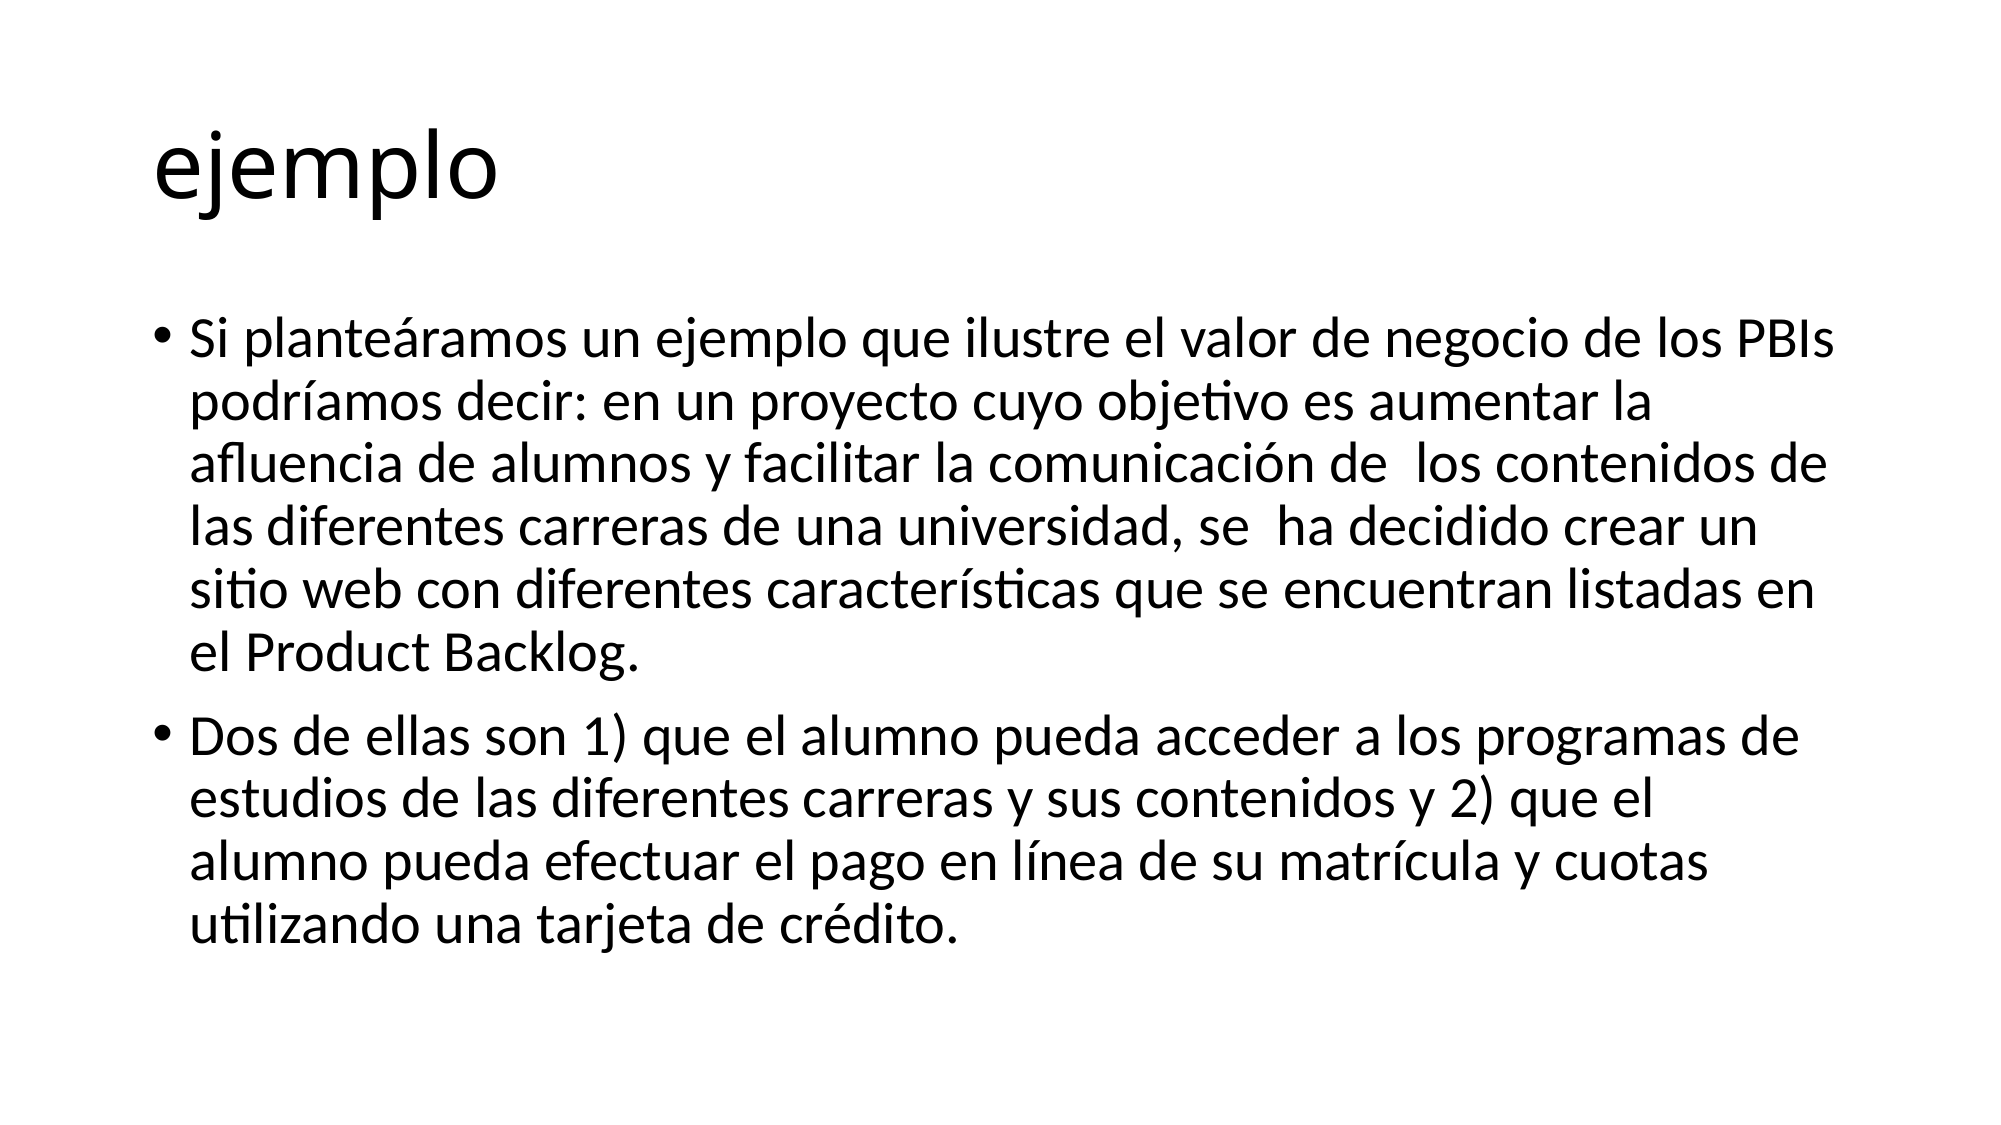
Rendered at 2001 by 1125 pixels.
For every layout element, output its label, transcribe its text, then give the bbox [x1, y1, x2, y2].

title ejemplo [137, 59, 1863, 278]
list Si planteáramos un ejemplo que ilustre el valor de negocio de los PBIs podríamos decir: en un proyecto cuyo objetivo es aumentar la afluencia de alumnos y facilitar la comunicación de los contenidos de las diferentes carreras de una universidad, se ha decidido crear un sitio web con diferentes características que se encuentran listadas en el Product Backlog. Dos de ellas son 1) que el alumno pueda acceder a los programas de estudios de las diferentes carreras y sus contenidos y 2) que el alumno pueda efectuar el pago en línea de su matrícula y cuotas utilizando una tarjeta de crédito. [137, 299, 1863, 1014]
